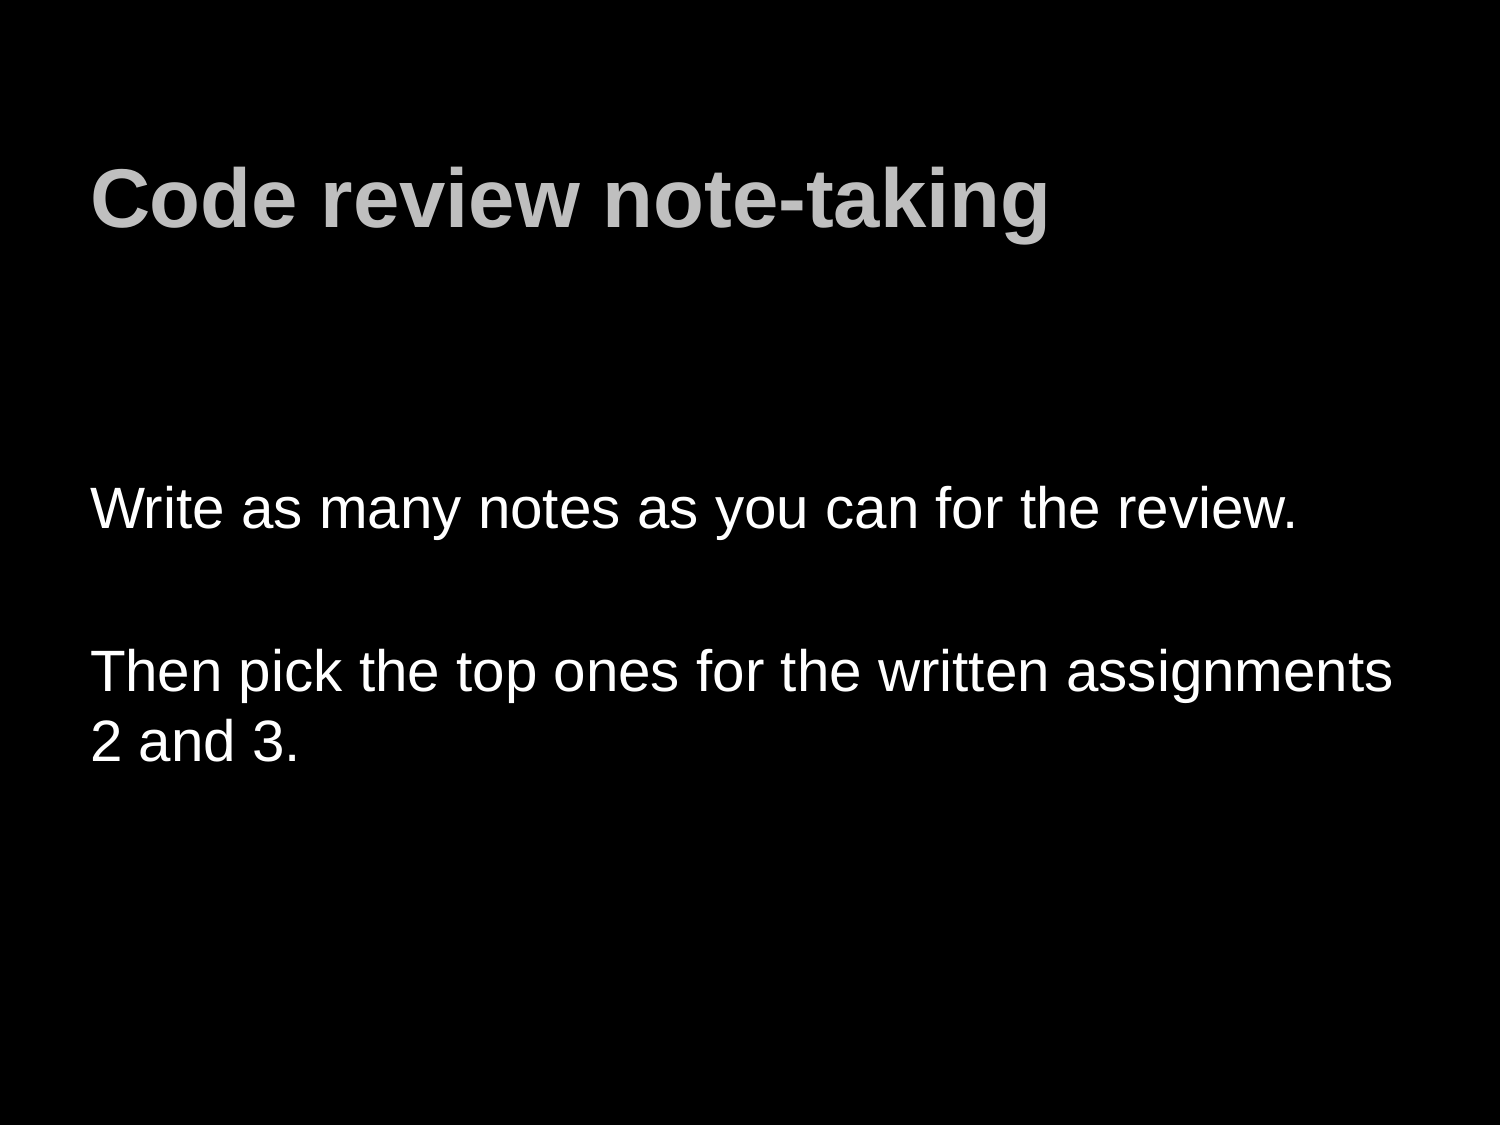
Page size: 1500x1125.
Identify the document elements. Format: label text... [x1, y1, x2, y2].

title Code review note-taking [75, 99, 1425, 288]
list Write as many notes as you can for the review. Then pick the top ones for the written assignments 2 and 3. [75, 462, 1425, 1063]
